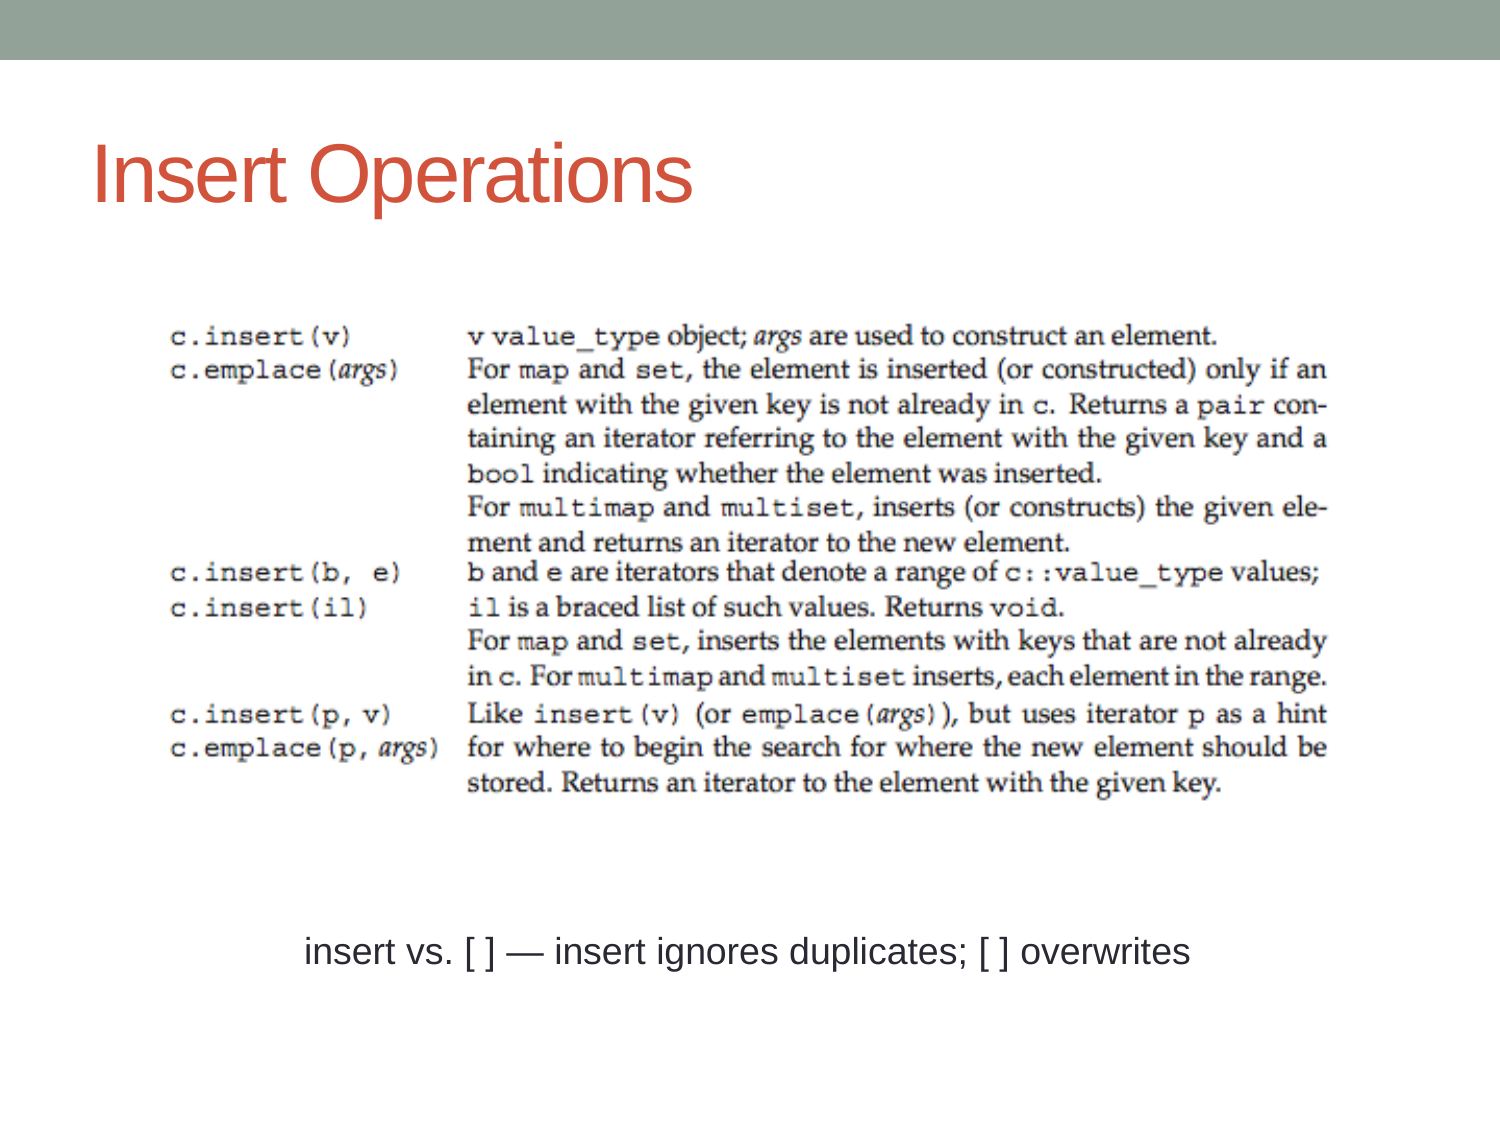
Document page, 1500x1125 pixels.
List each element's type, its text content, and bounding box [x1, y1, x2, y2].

title Insert Operations [75, 87, 1425, 250]
picture [149, 314, 1351, 809]
text_box insert vs. [ ] — insert ignores duplicates; [ ] overwrites [289, 919, 1229, 980]
